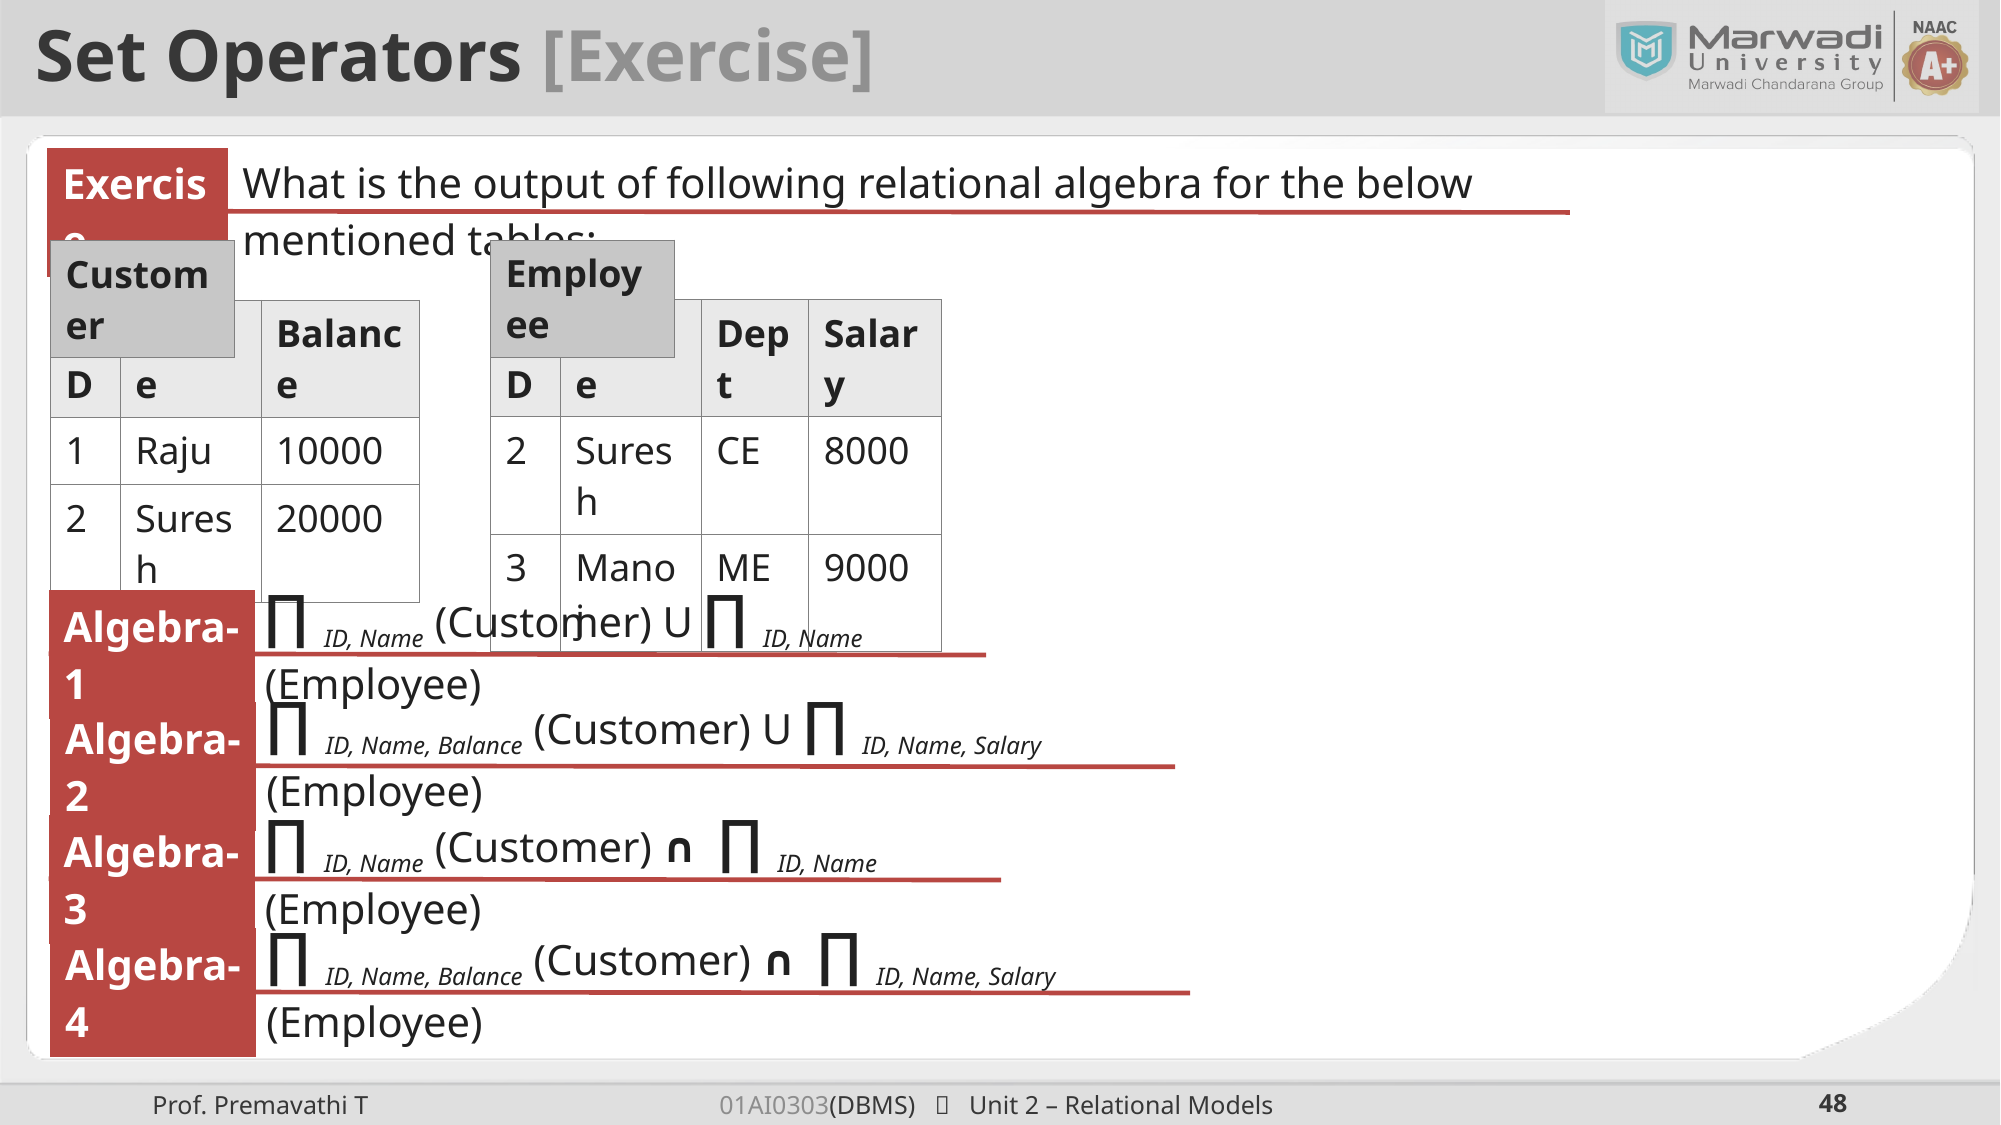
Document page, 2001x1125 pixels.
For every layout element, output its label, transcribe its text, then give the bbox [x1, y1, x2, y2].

table_header ID [491, 358, 560, 416]
table_header ∏ ID, Name, Balance (Customer) U ∏ ID, Name, Salary (Employee) [251, 674, 1195, 826]
table_header Exercise [47, 213, 228, 277]
table_cell 3 [491, 535, 560, 568]
table_cell 20000 [262, 485, 419, 568]
picture [0, 117, 2000, 1086]
table_header Customer [51, 241, 234, 357]
table_header Balance [262, 301, 419, 417]
table_cell 10000 [262, 418, 419, 484]
table_cell Raju [121, 418, 261, 484]
table_header Name [121, 301, 261, 417]
table_header Employee [491, 241, 674, 357]
table_header Algebra-3 [49, 881, 250, 944]
table_header ∏ ID, Name (Customer) U ∏ ID, Name (Employee) [250, 568, 1012, 702]
table_header Algebra-2 [50, 702, 251, 765]
table_header Salary [809, 300, 941, 416]
table_header Algebra-2 [50, 767, 251, 815]
table_header ∏ ID, Name (Customer) ∩ ∏ ID, Name (Employee) [250, 793, 1028, 928]
table_header Dept [702, 300, 808, 416]
table_cell Manoj [561, 535, 701, 568]
table_cell 9000 [809, 535, 941, 568]
title Set Operators [Exercise] [0, 0, 2000, 117]
table_header Algebra-1 [49, 656, 250, 719]
table_header Name [561, 300, 701, 416]
table_header What is the output of following relational algebra for the below mentioned tables: [228, 146, 1597, 275]
table_cell ME [702, 535, 808, 568]
table_cell Suresh [561, 417, 701, 534]
table_header ∏ ID, Name, Balance (Customer) ∩ ∏ ID, Name, Salary (Employee) [251, 906, 1211, 1057]
table_cell CE [702, 417, 808, 534]
table_cell 2 [51, 485, 120, 590]
table_header Algebra-1 [49, 590, 250, 653]
table_cell 1 [51, 418, 120, 484]
table_header Algebra-3 [49, 815, 250, 878]
table_header Algebra-4 [50, 928, 251, 991]
table_cell Suresh [121, 485, 261, 590]
table_header Exercise [47, 148, 228, 211]
table_header ID [51, 358, 120, 417]
table_cell 2 [491, 417, 560, 534]
table_header Algebra-4 [50, 994, 251, 1057]
table_cell 8000 [809, 417, 941, 534]
